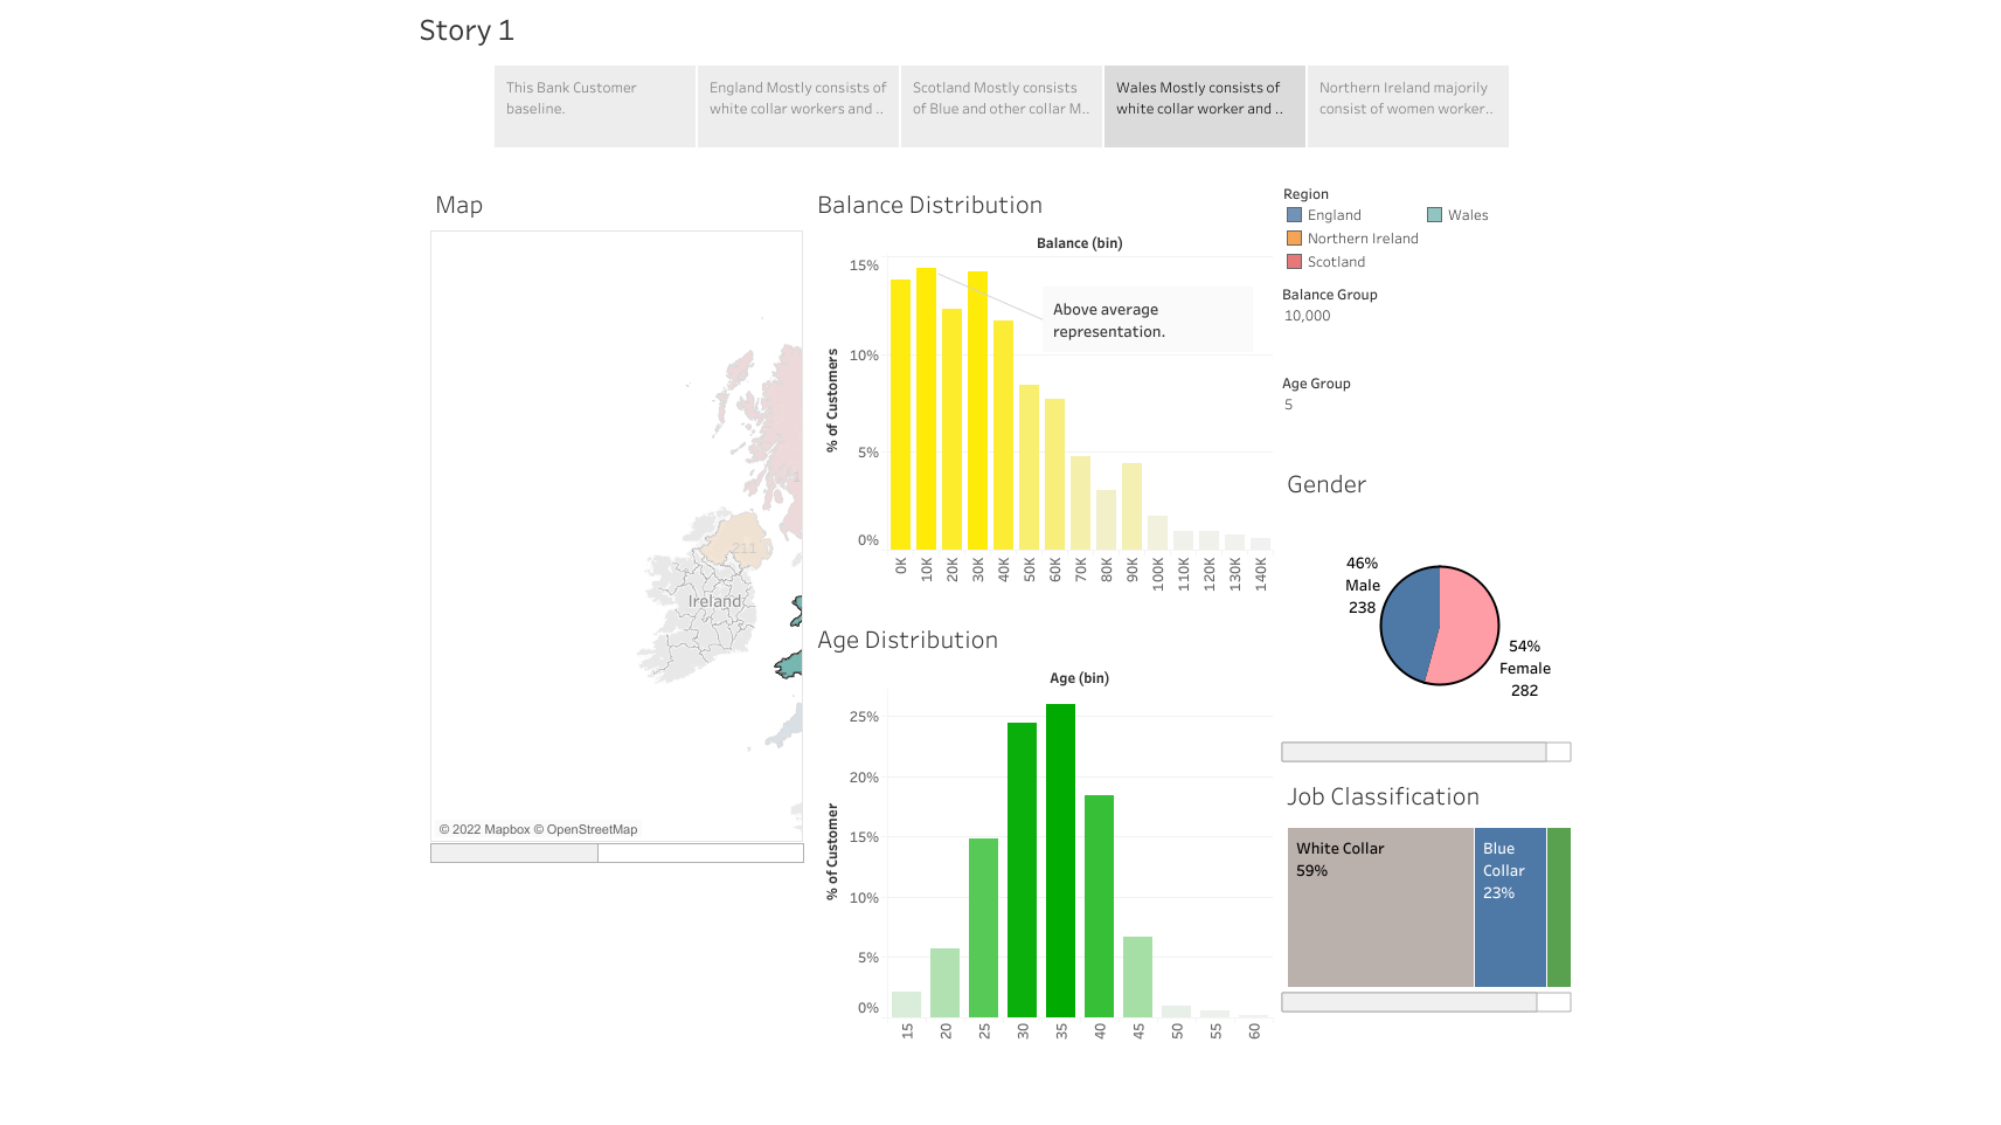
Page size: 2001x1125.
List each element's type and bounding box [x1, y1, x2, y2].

picture [407, 0, 1593, 1125]
